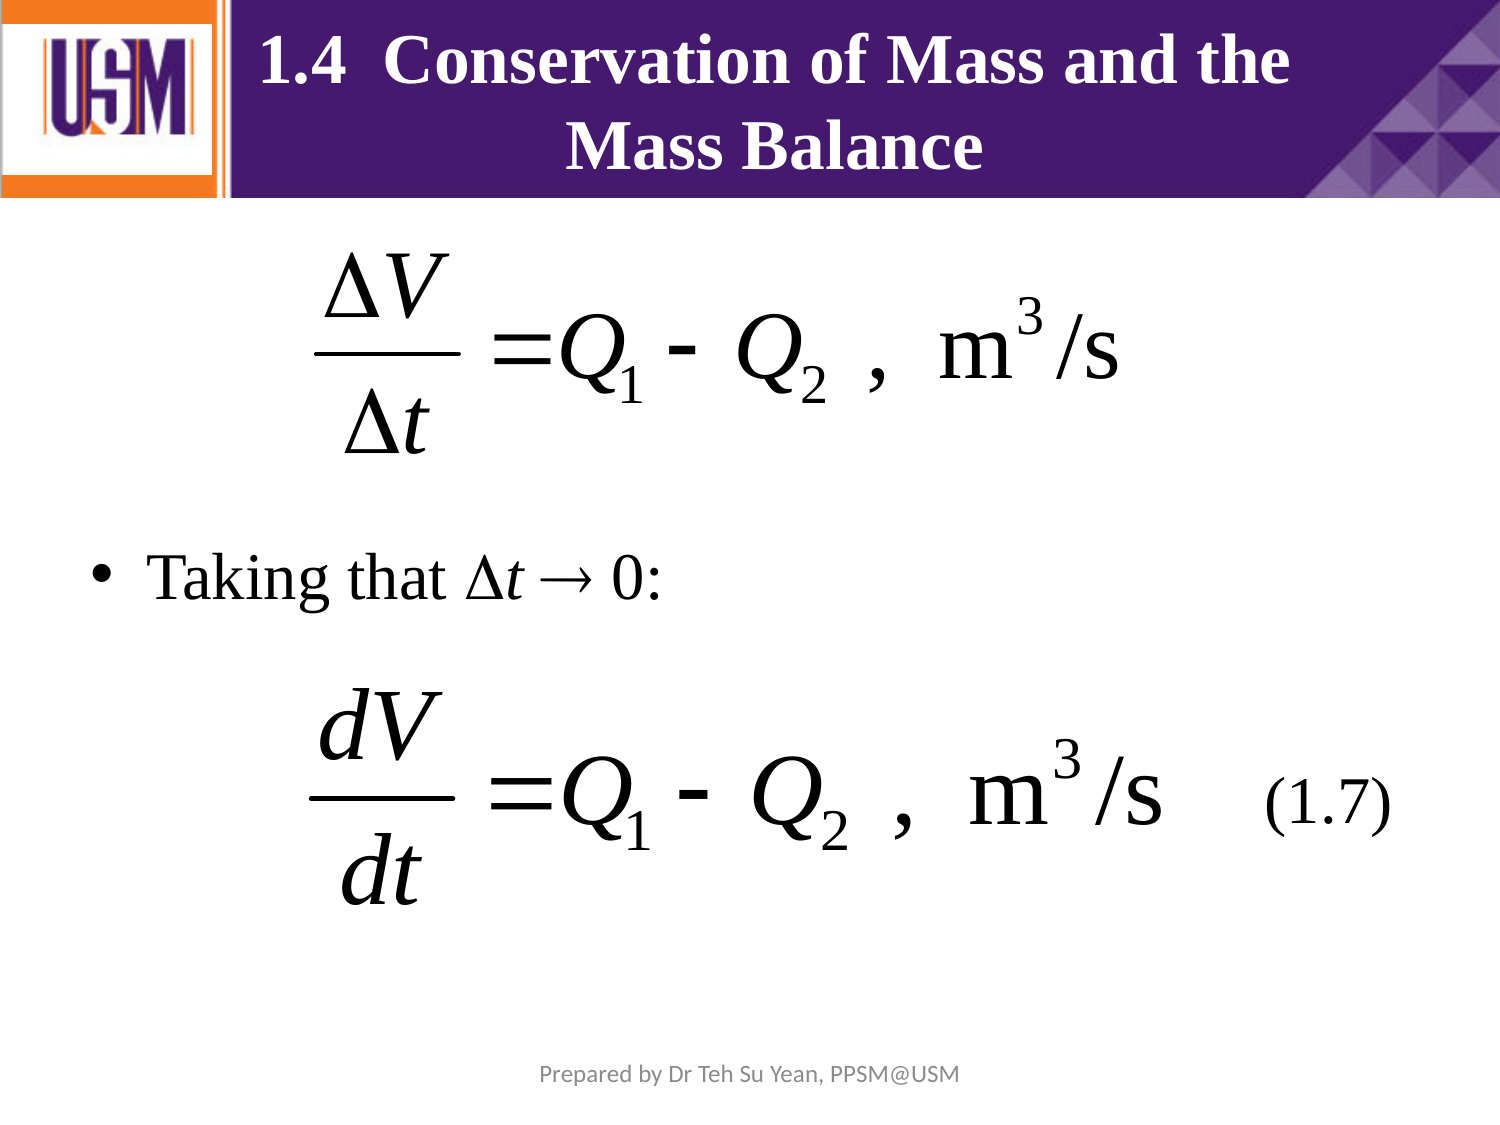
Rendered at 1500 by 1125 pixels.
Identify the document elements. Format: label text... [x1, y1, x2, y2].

picture [0, 0, 1500, 198]
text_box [299, 224, 1140, 476]
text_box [293, 662, 1188, 927]
footer Prepared by Dr Teh Su Yean, PPSM@USM [512, 1042, 988, 1103]
list Taking that t  0: [75, 525, 1450, 963]
text_box (1.7) [1250, 749, 1425, 845]
